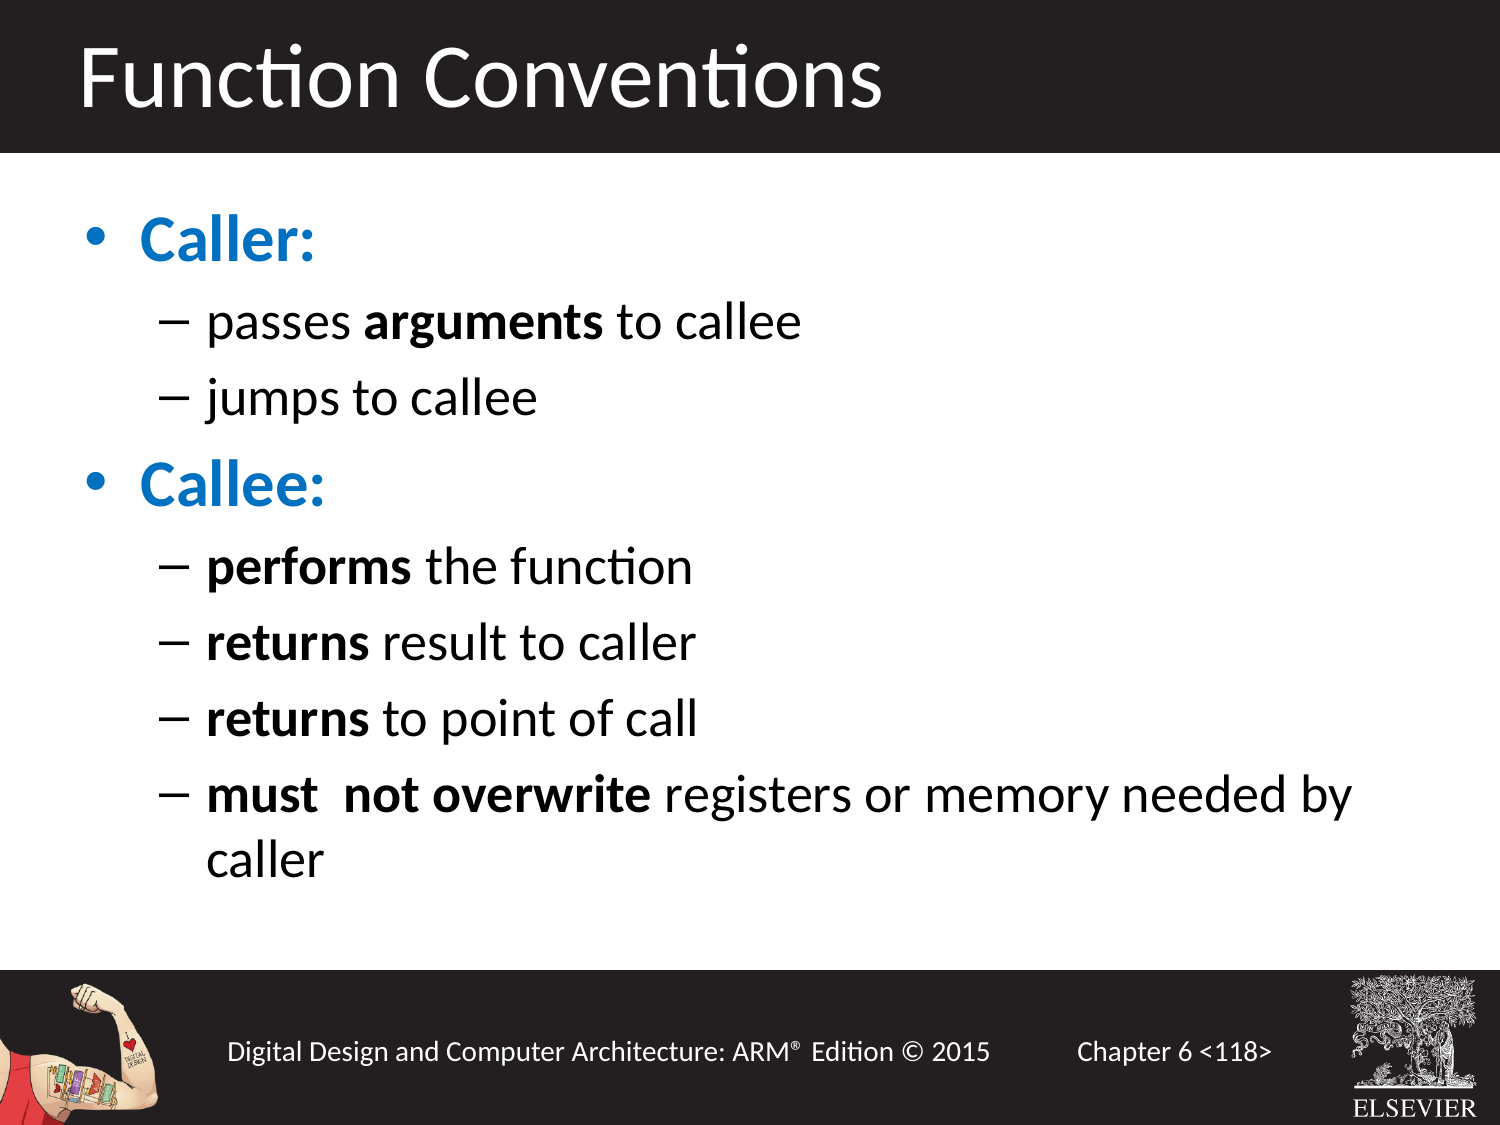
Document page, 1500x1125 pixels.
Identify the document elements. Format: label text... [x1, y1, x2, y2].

list Caller: passes arguments to callee jumps to callee Callee: performs the function returns result to caller returns to point of call must not overwrite registers or memory needed by caller [69, 187, 1395, 1038]
text_box Function Conventions [63, 8, 1488, 133]
picture [1350, 974, 1477, 1117]
picture [0, 979, 163, 1125]
text_box [112, 200, 1438, 1050]
